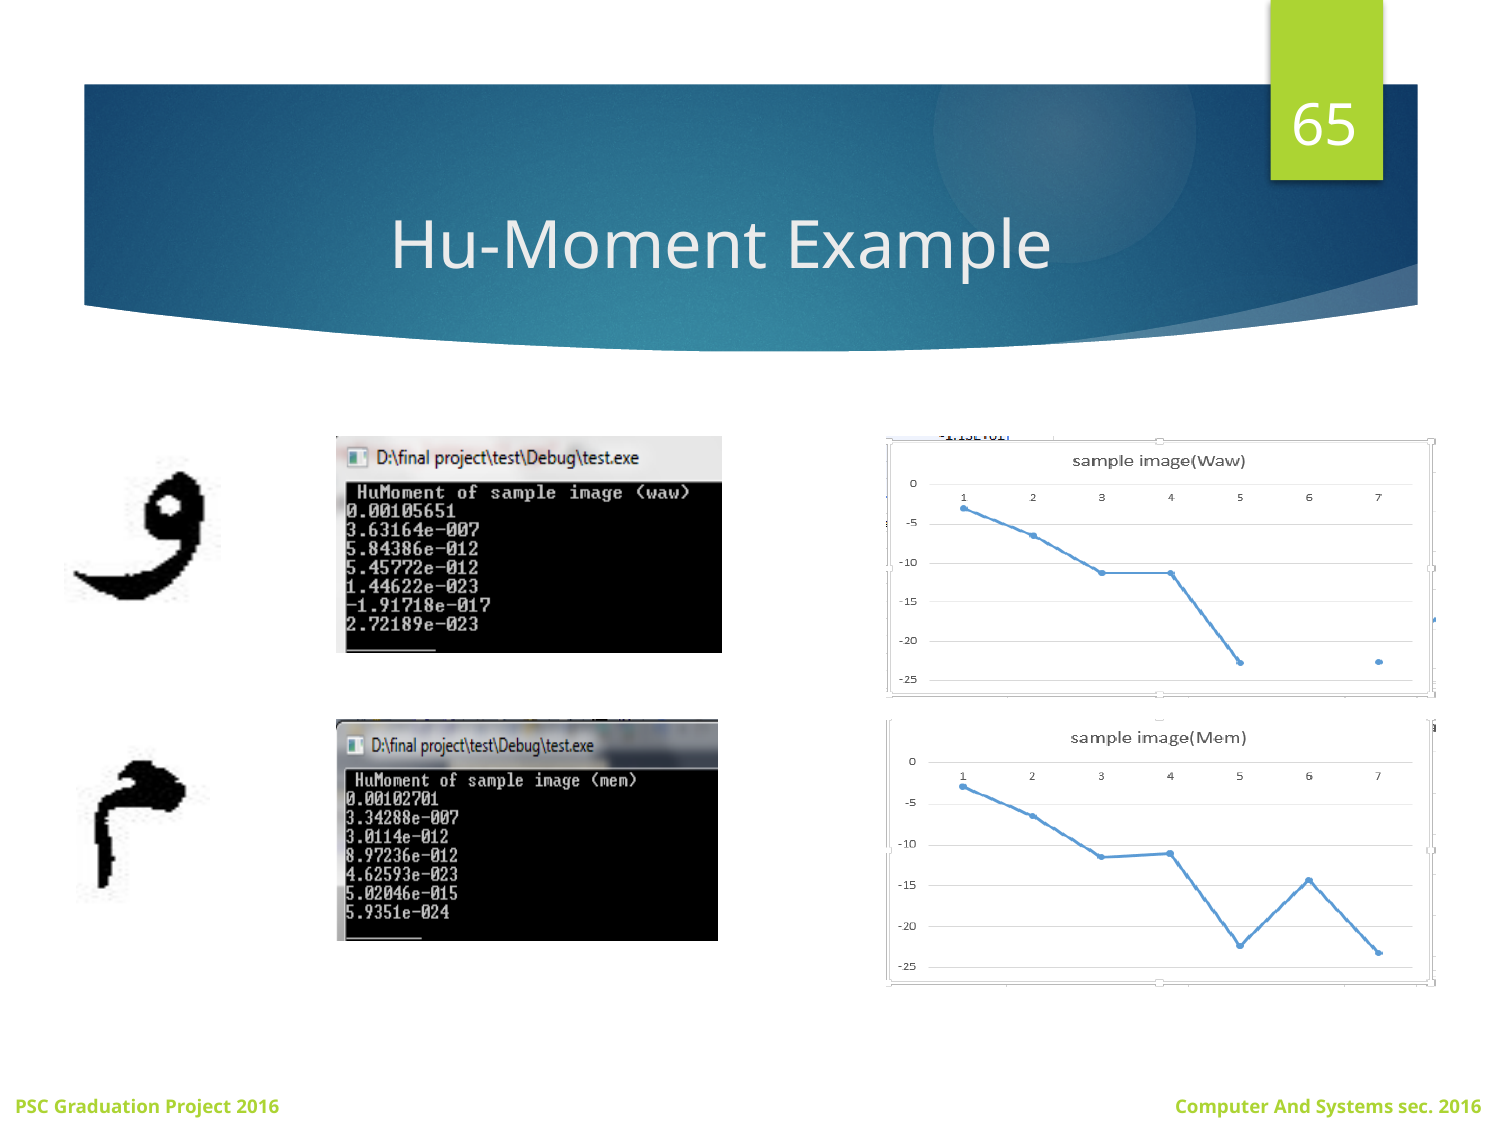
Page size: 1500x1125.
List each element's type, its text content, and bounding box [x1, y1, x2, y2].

text_box Computer And Systems sec. 2016 [1160, 1087, 1500, 1125]
picture [886, 719, 1436, 988]
picture [335, 435, 722, 653]
picture [886, 435, 1436, 698]
footer PSC Graduation Project 2016 [0, 1087, 634, 1125]
picture [335, 719, 718, 942]
title Hu-Moment Example [182, 198, 1261, 286]
picture [75, 726, 210, 912]
slide_number 65 [1259, 48, 1390, 175]
picture [64, 435, 221, 633]
